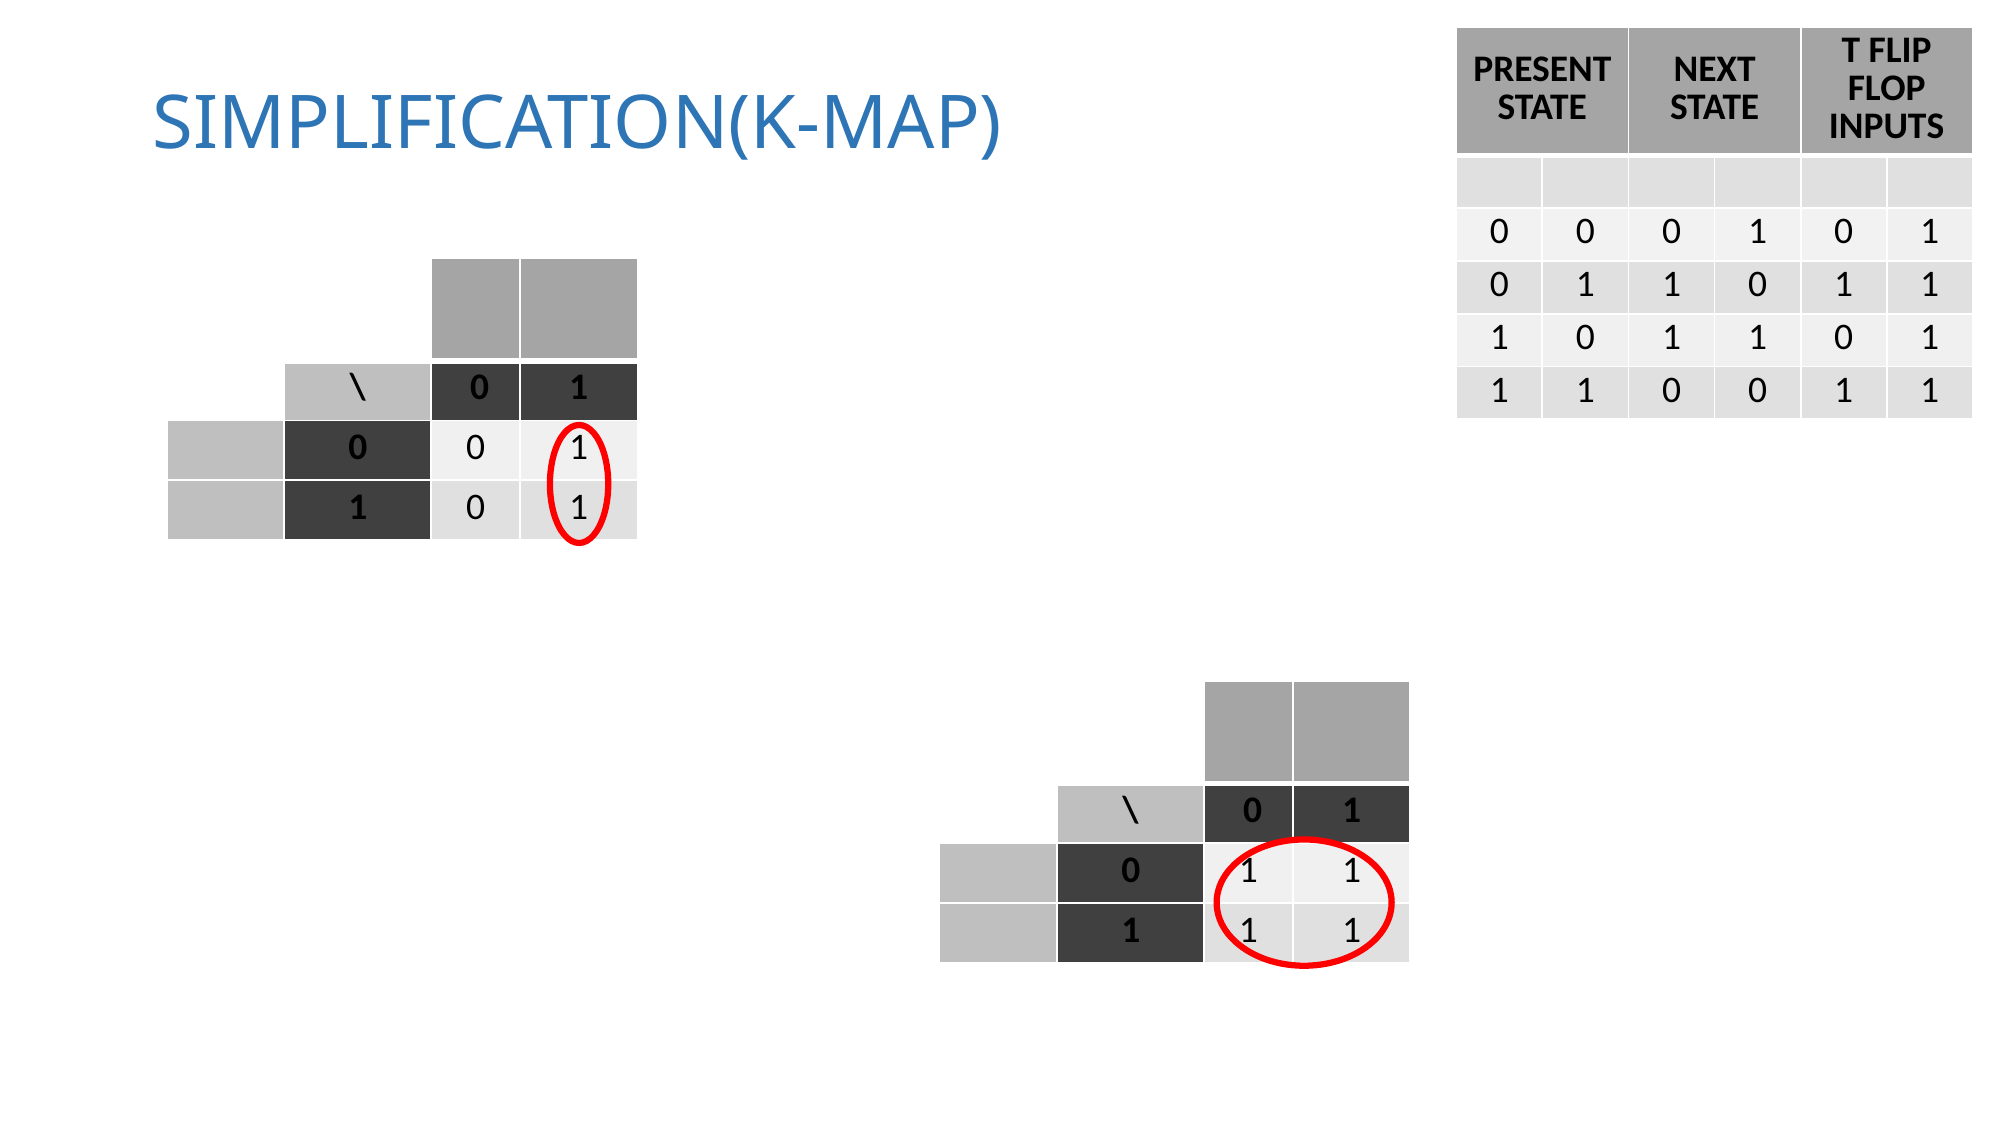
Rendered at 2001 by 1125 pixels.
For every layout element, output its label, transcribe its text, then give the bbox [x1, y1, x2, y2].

text_box [1215, 838, 1393, 967]
title SIMPLIFICATION(K-MAP) [137, 59, 1038, 278]
text_box [548, 423, 610, 544]
